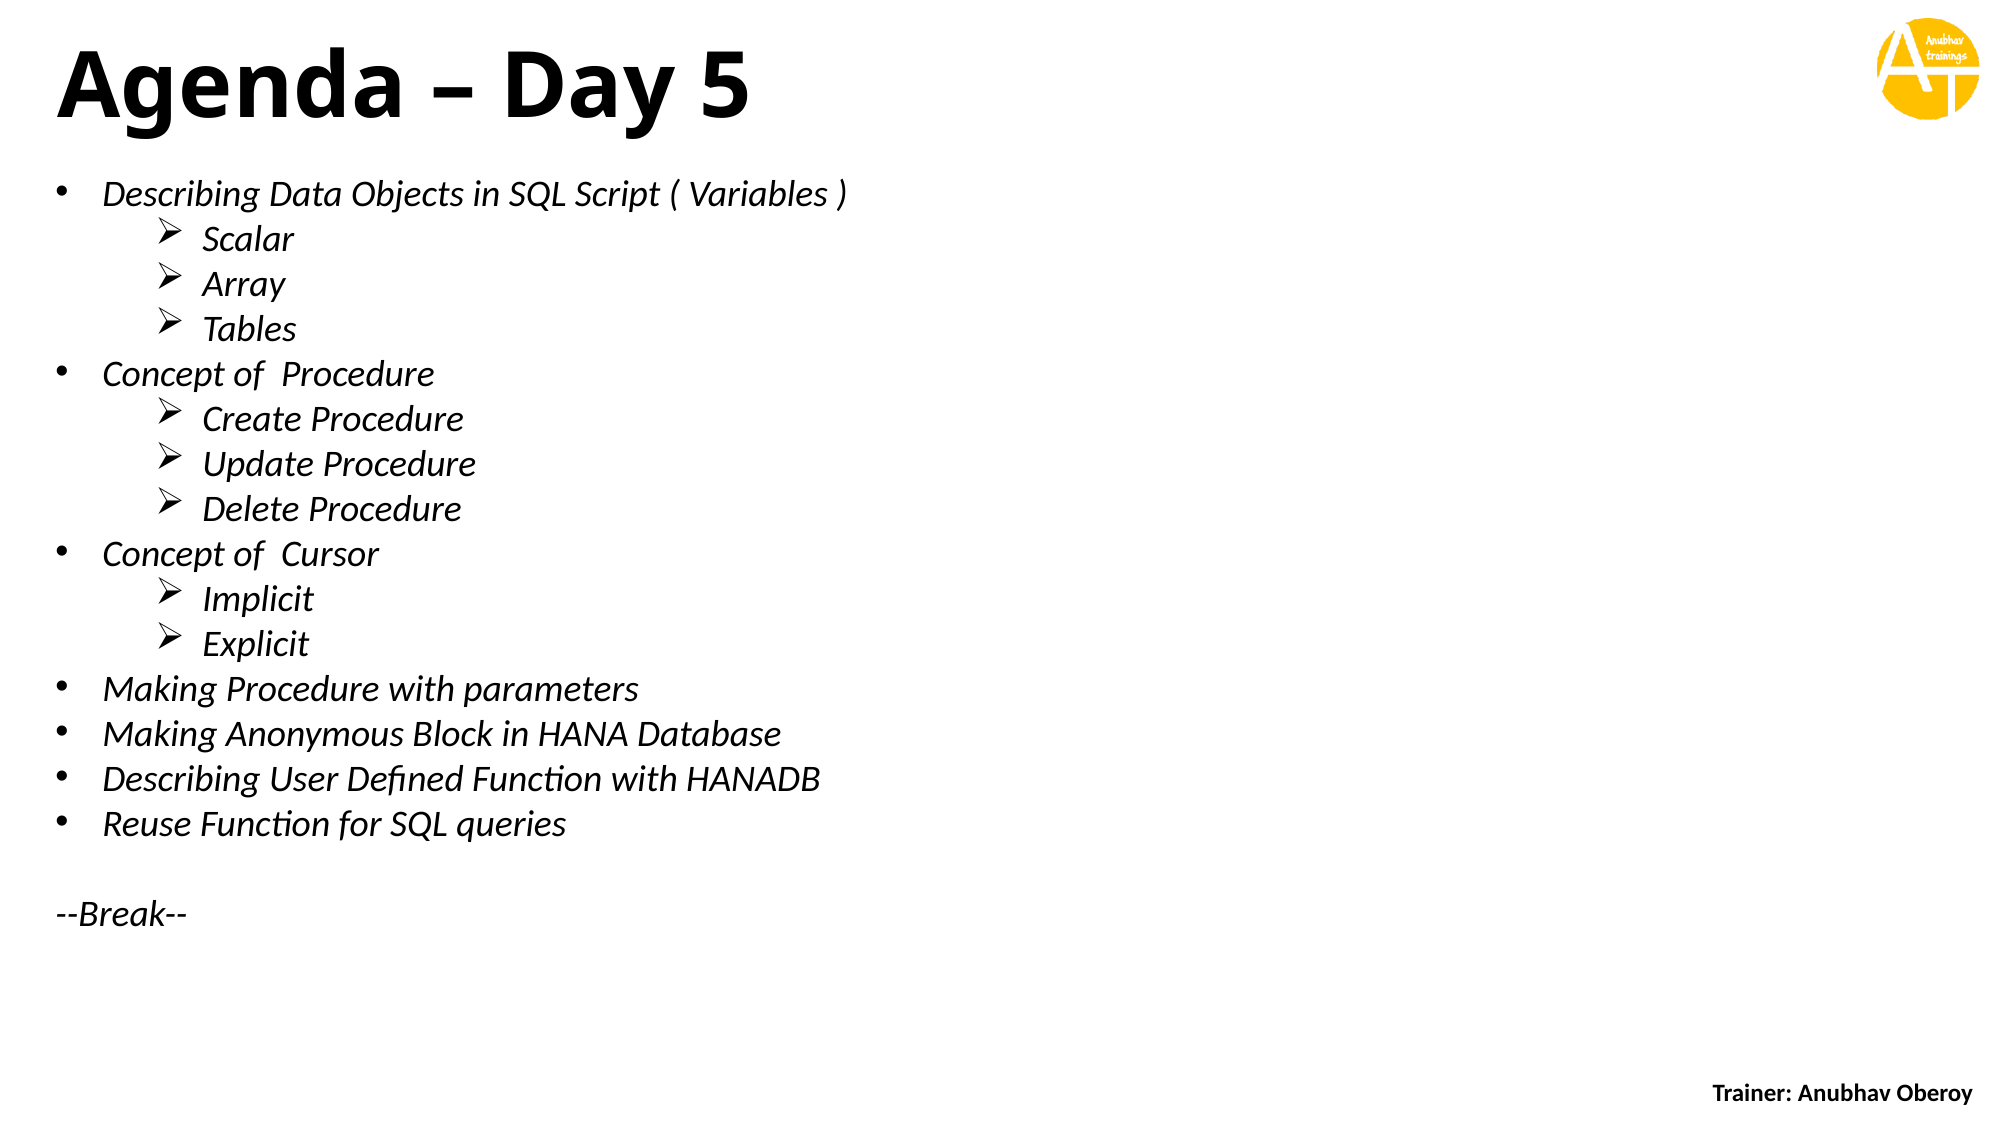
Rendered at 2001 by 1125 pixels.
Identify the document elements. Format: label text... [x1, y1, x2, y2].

text_box Agenda – Day 5 [42, 30, 1896, 148]
text_box Describing Data Objects in SQL Script ( Variables ) Scalar Array Tables Concept of Procedure Create Procedure Update Procedure Delete Procedure Concept of Cursor Implicit Explicit Making Procedure with parameters Making Anonymous Block in HANA Database Describing User Defined Function with HANADB Reuse Function for SQL queries --Break-- [40, 161, 1960, 941]
footer Trainer: Anubhav Oberoy [1660, 1074, 2000, 1108]
picture [1866, 11, 1985, 128]
